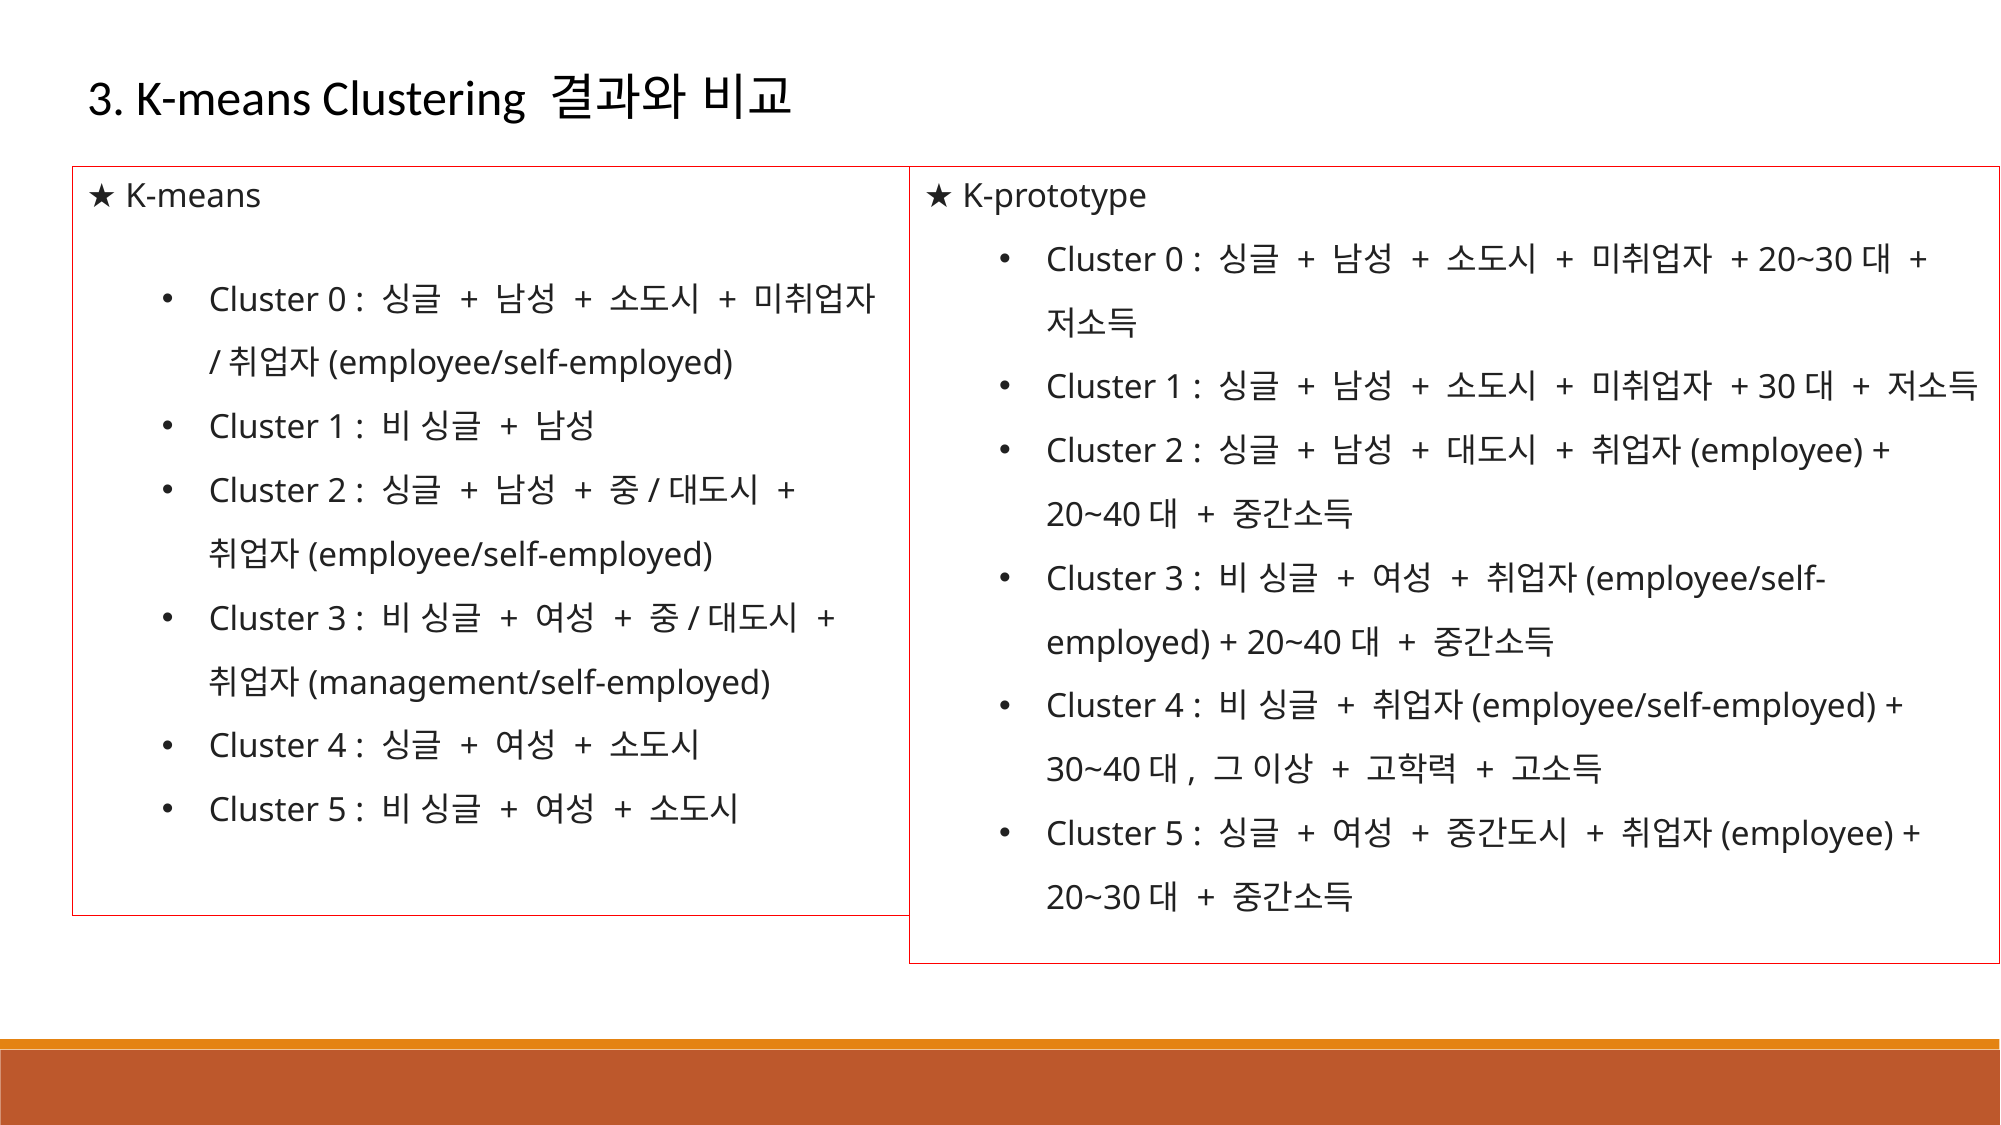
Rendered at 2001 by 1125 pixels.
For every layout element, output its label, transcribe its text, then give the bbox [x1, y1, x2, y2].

text_box ★ K-prototype Cluster 0 : 싱글 + 남성 + 소도시 + 미취업자 + 20~30대 + 저소득 Cluster 1 : 싱글 + 남성 + 소도시 + 미취업자 + 30대 + 저소득 Cluster 2 : 싱글 + 남성 + 대도시 + 취업자(employee) + 20~40대 + 중간소득 Cluster 3 : 비 싱글 + 여성 + 취업자(employee/self-employed) + 20~40대 + 중간소득 Cluster 4 : 비 싱글 + 취업자(employee/self-employed) + 30~40대, 그 이상 + 고학력 + 고소득 Cluster 5 : 싱글 + 여성 + 중간도시 + 취업자(employee) + 20~30대 + 중간소득 [909, 166, 2000, 964]
text_box 3. K-means Clustering 결과와 비교 [72, 57, 1675, 133]
text_box ★ K-means Cluster 0 : 싱글 + 남성 + 소도시 + 미취업자/취업자(employee/self-employed) Cluster 1 : 비 싱글 + 남성 Cluster 2 : 싱글 + 남성 + 중/대도시 + 취업자(employee/self-employed) Cluster 3 : 비 싱글 + 여성 + 중/대도시 + 취업자(management/self-employed) Cluster 4 : 싱글 + 여성 + 소도시 Cluster 5 : 비 싱글 + 여성 + 소도시 [72, 166, 909, 916]
